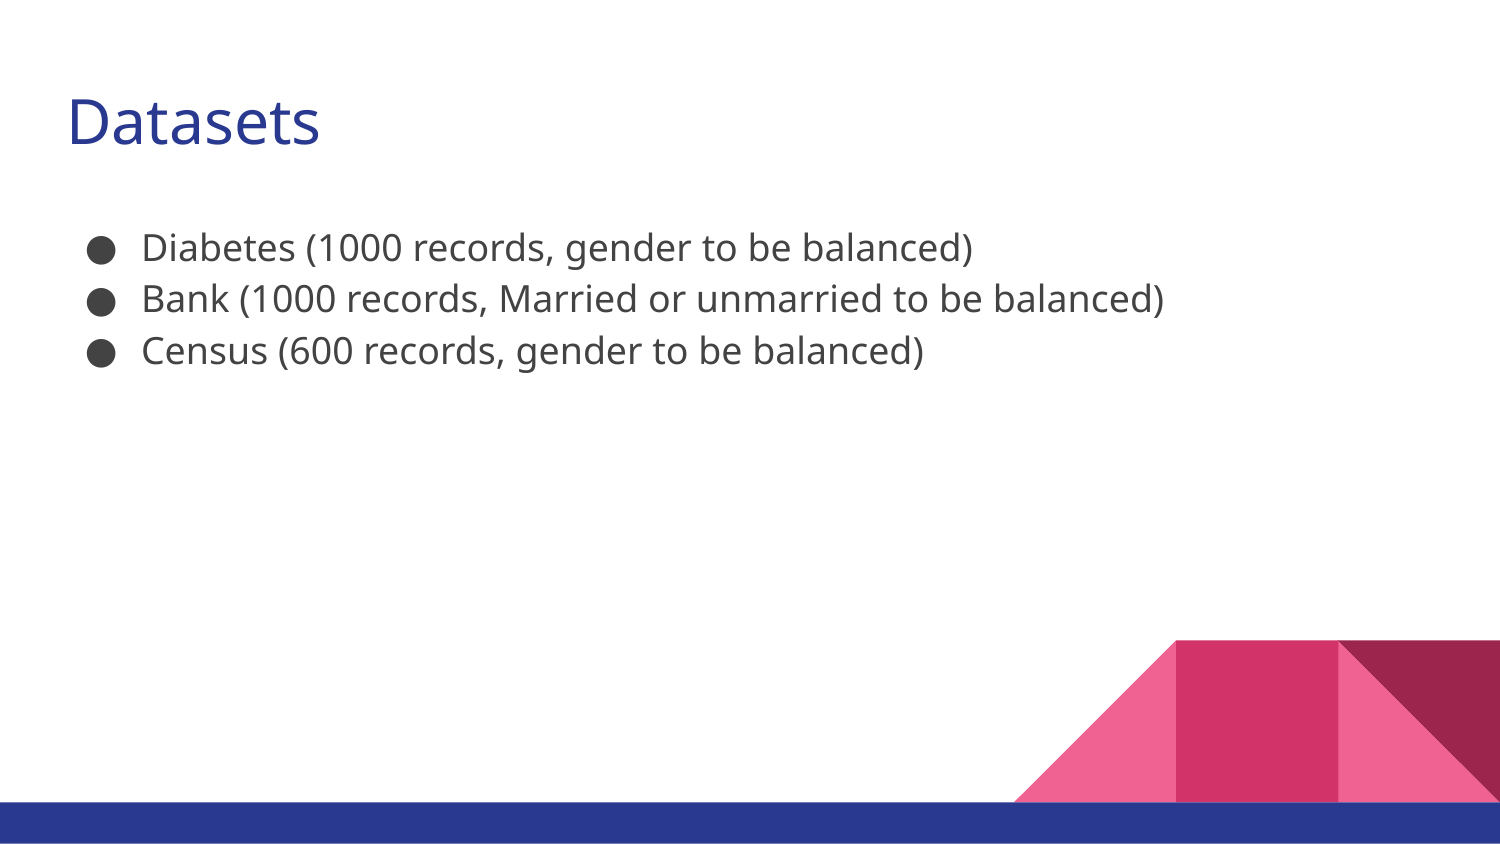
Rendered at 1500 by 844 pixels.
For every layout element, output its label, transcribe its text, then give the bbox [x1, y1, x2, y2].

title Datasets [51, 67, 1449, 167]
list Diabetes (1000 records, gender to be balanced) Bank (1000 records, Married or unmarried to be balanced) Census (600 records, gender to be balanced) [51, 201, 1449, 750]
